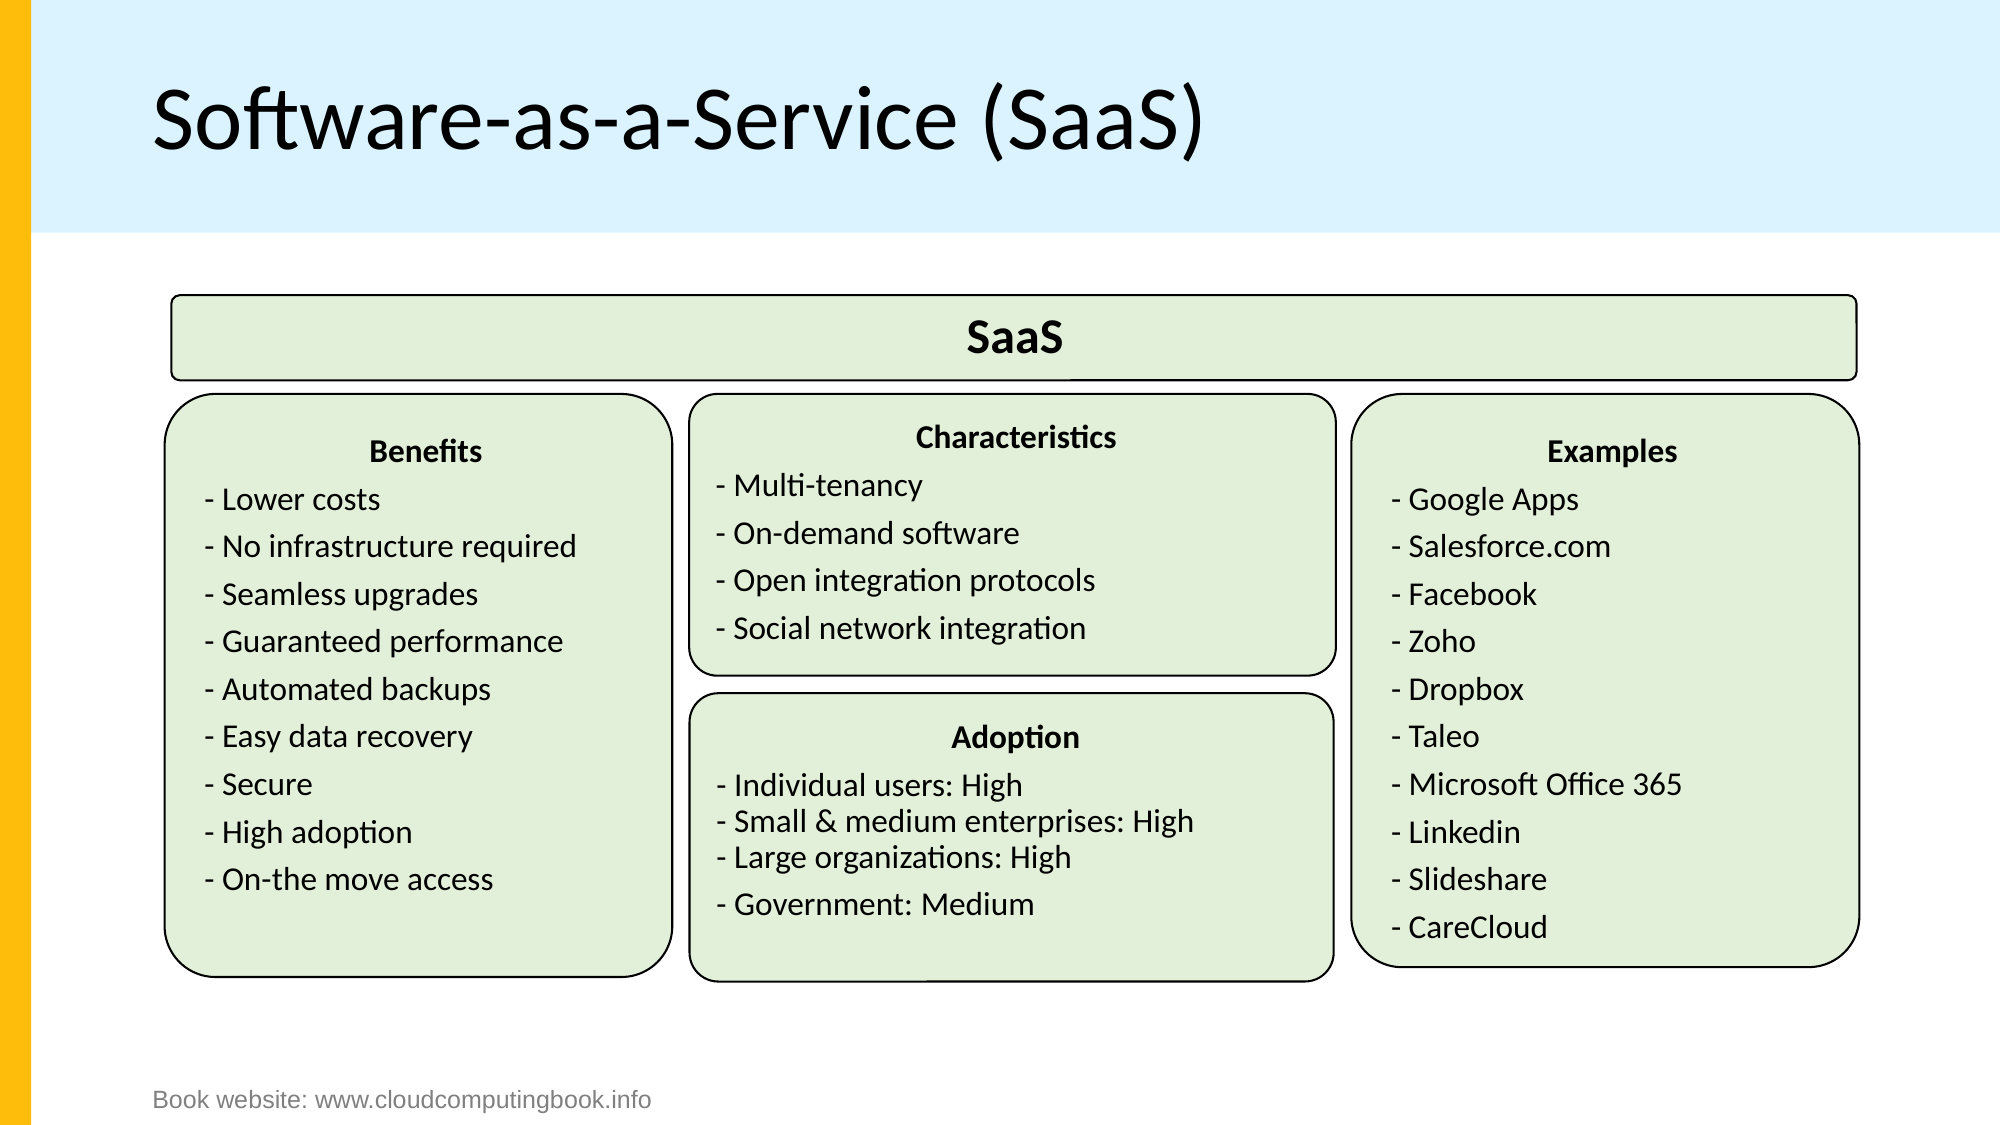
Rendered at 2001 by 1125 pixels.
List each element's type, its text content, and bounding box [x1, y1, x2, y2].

title Software-as-a-Service (SaaS) [137, 30, 1863, 209]
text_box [162, 273, 1915, 1000]
text_box [32, 0, 2000, 234]
text_box [0, 0, 32, 1125]
text_box Book website: www.cloudcomputingbook.info [137, 1076, 717, 1122]
